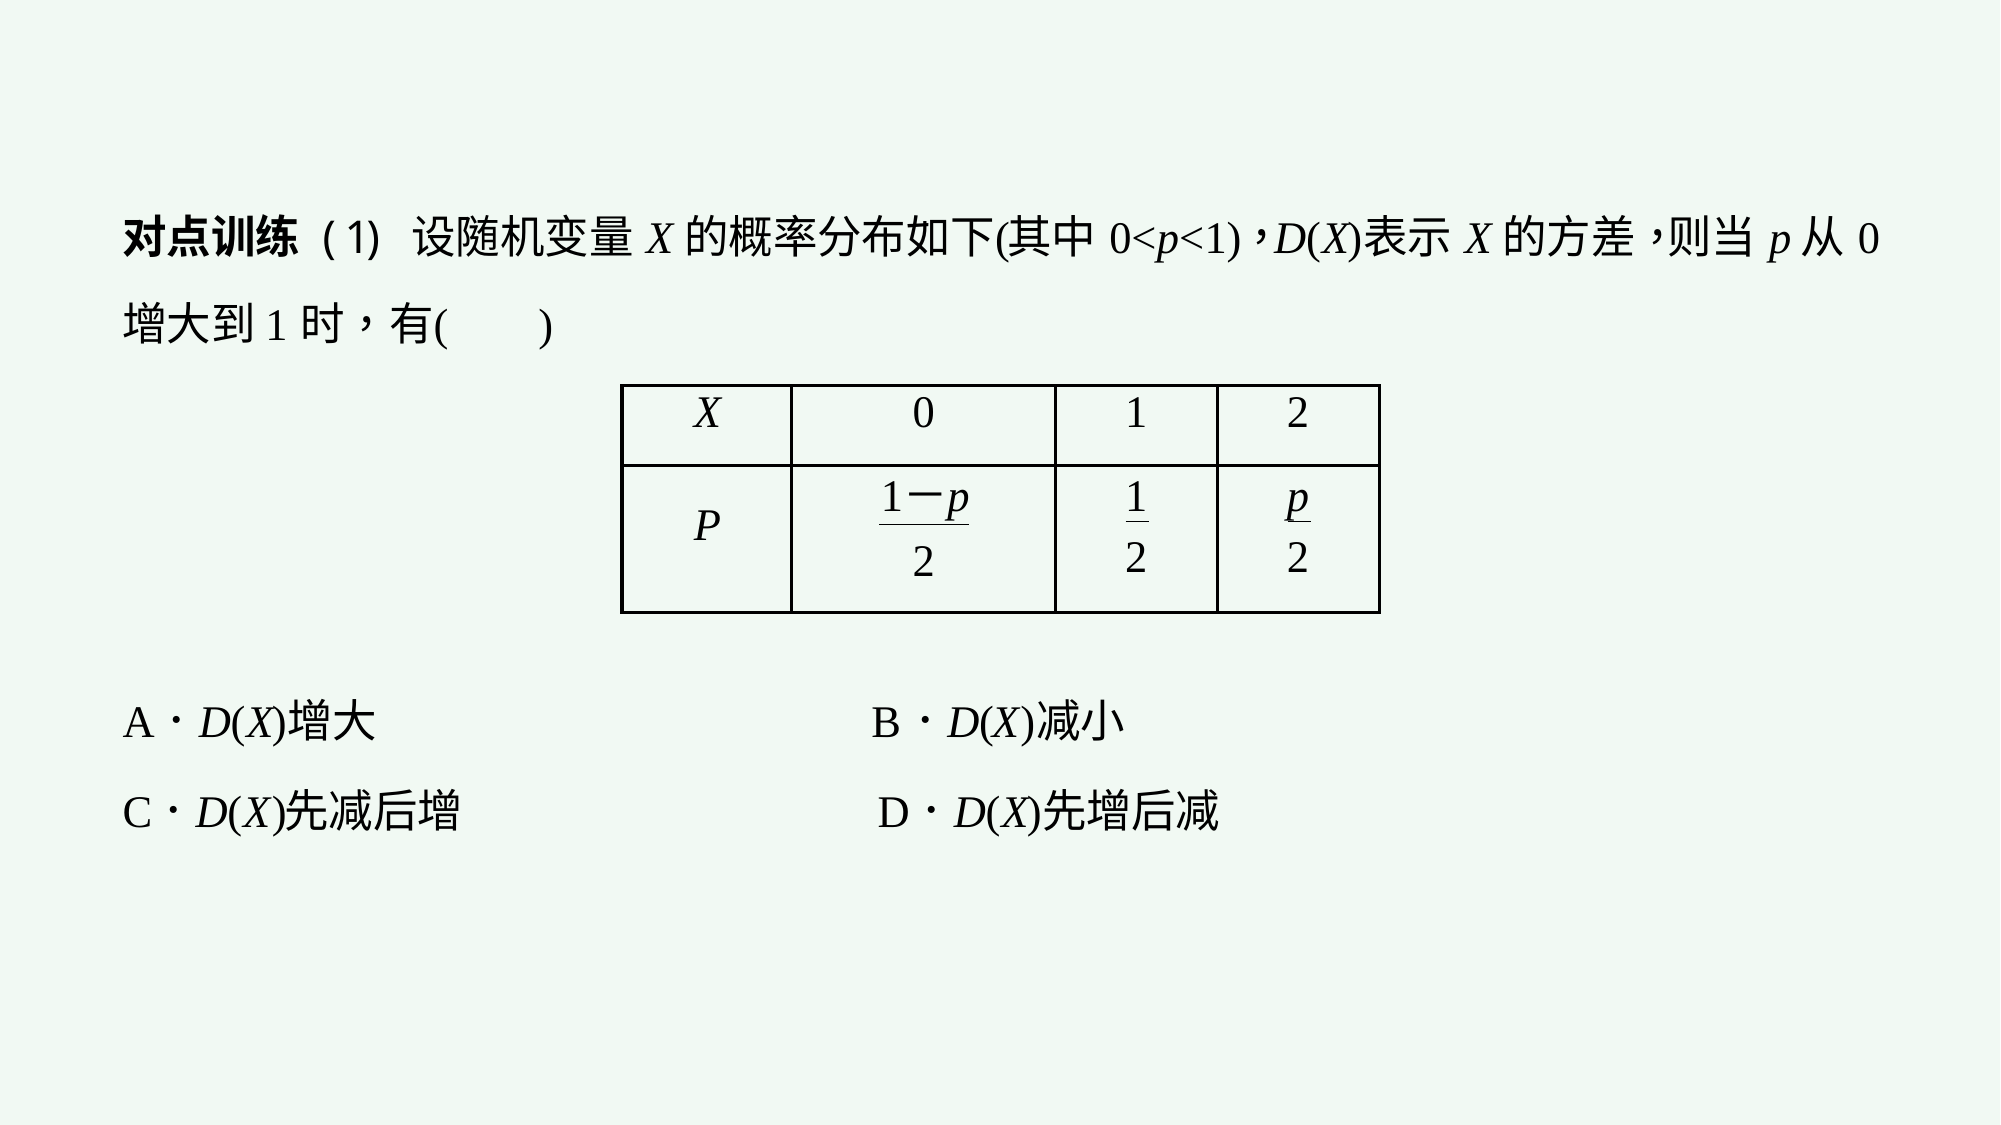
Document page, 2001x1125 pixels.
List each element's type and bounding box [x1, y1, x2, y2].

text_box [122, 208, 1881, 847]
